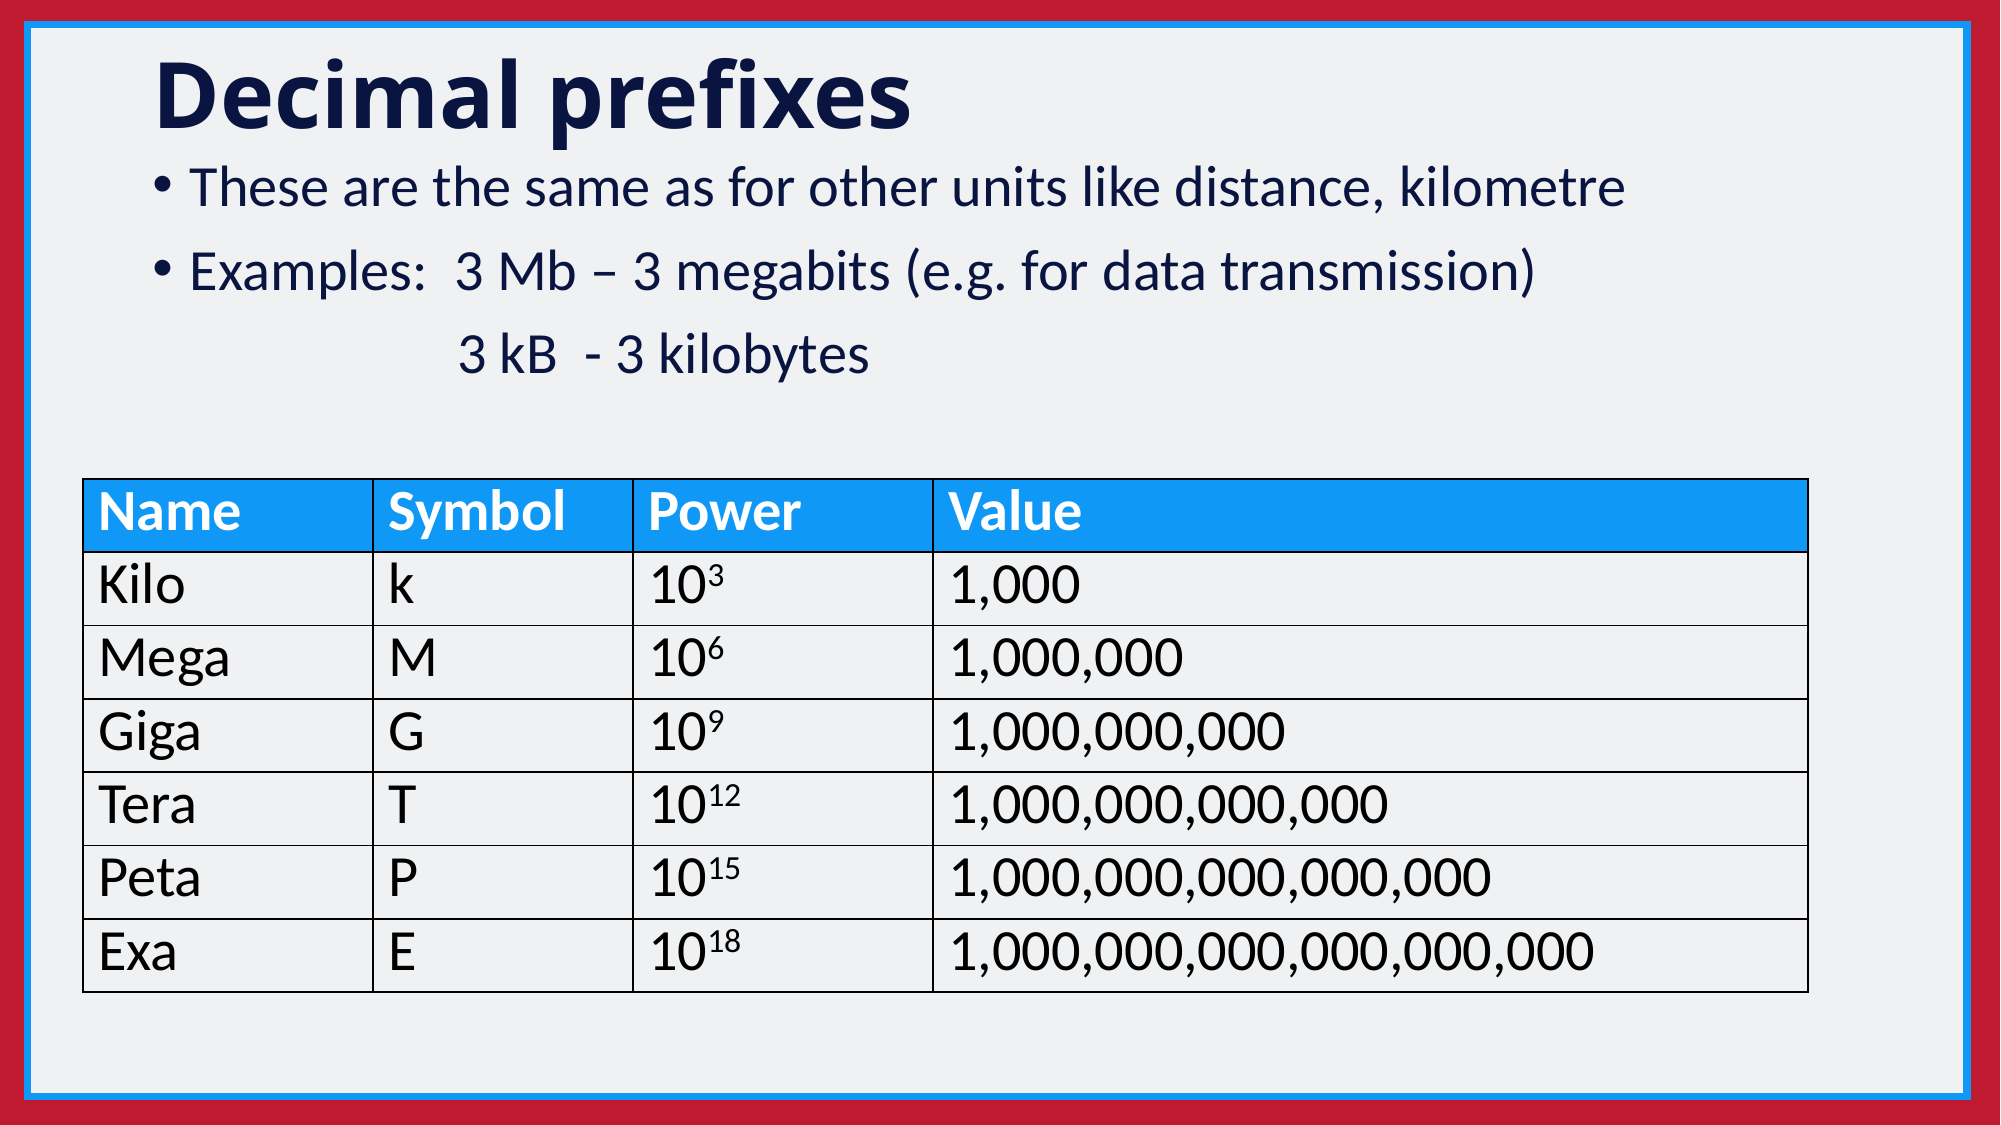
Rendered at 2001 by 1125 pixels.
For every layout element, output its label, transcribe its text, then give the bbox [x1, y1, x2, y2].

table_cell P [374, 846, 632, 918]
list These are the same as for other units like distance, kilometre Examples: 3 Mb – 3 megabits (e.g. for data transmission) 3 kB - 3 kilobytes [137, 148, 1863, 407]
title Decimal prefixes [137, 27, 1863, 148]
table_cell 1015 [634, 846, 932, 918]
table_cell Peta [84, 846, 372, 918]
table_cell 106 [634, 626, 932, 698]
table_cell Exa [84, 920, 372, 991]
table_cell 1018 [634, 920, 932, 991]
table_cell 1,000 [934, 553, 1807, 625]
table_header Power [634, 480, 932, 551]
table_cell 1,000,000,000,000,000 [934, 846, 1807, 918]
table_cell T [374, 773, 632, 845]
table_cell 103 [634, 553, 932, 625]
table_cell Tera [84, 773, 372, 845]
table_cell 1,000,000,000 [934, 700, 1807, 771]
table_cell 1012 [634, 773, 932, 845]
table_cell 1,000,000 [934, 626, 1807, 698]
table_header Name [84, 480, 372, 551]
table_header Value [934, 480, 1807, 551]
table_cell 1,000,000,000,000 [934, 773, 1807, 845]
table_cell M [374, 626, 632, 698]
table_cell Mega [84, 626, 372, 698]
table_cell 109 [634, 700, 932, 771]
table_cell G [374, 700, 632, 771]
table_cell k [374, 553, 632, 625]
table_cell E [374, 920, 632, 991]
table_cell Kilo [84, 553, 372, 625]
table_cell Giga [84, 700, 372, 771]
table_header Symbol [374, 480, 632, 551]
table_cell 1,000,000,000,000,000,000 [934, 920, 1807, 991]
